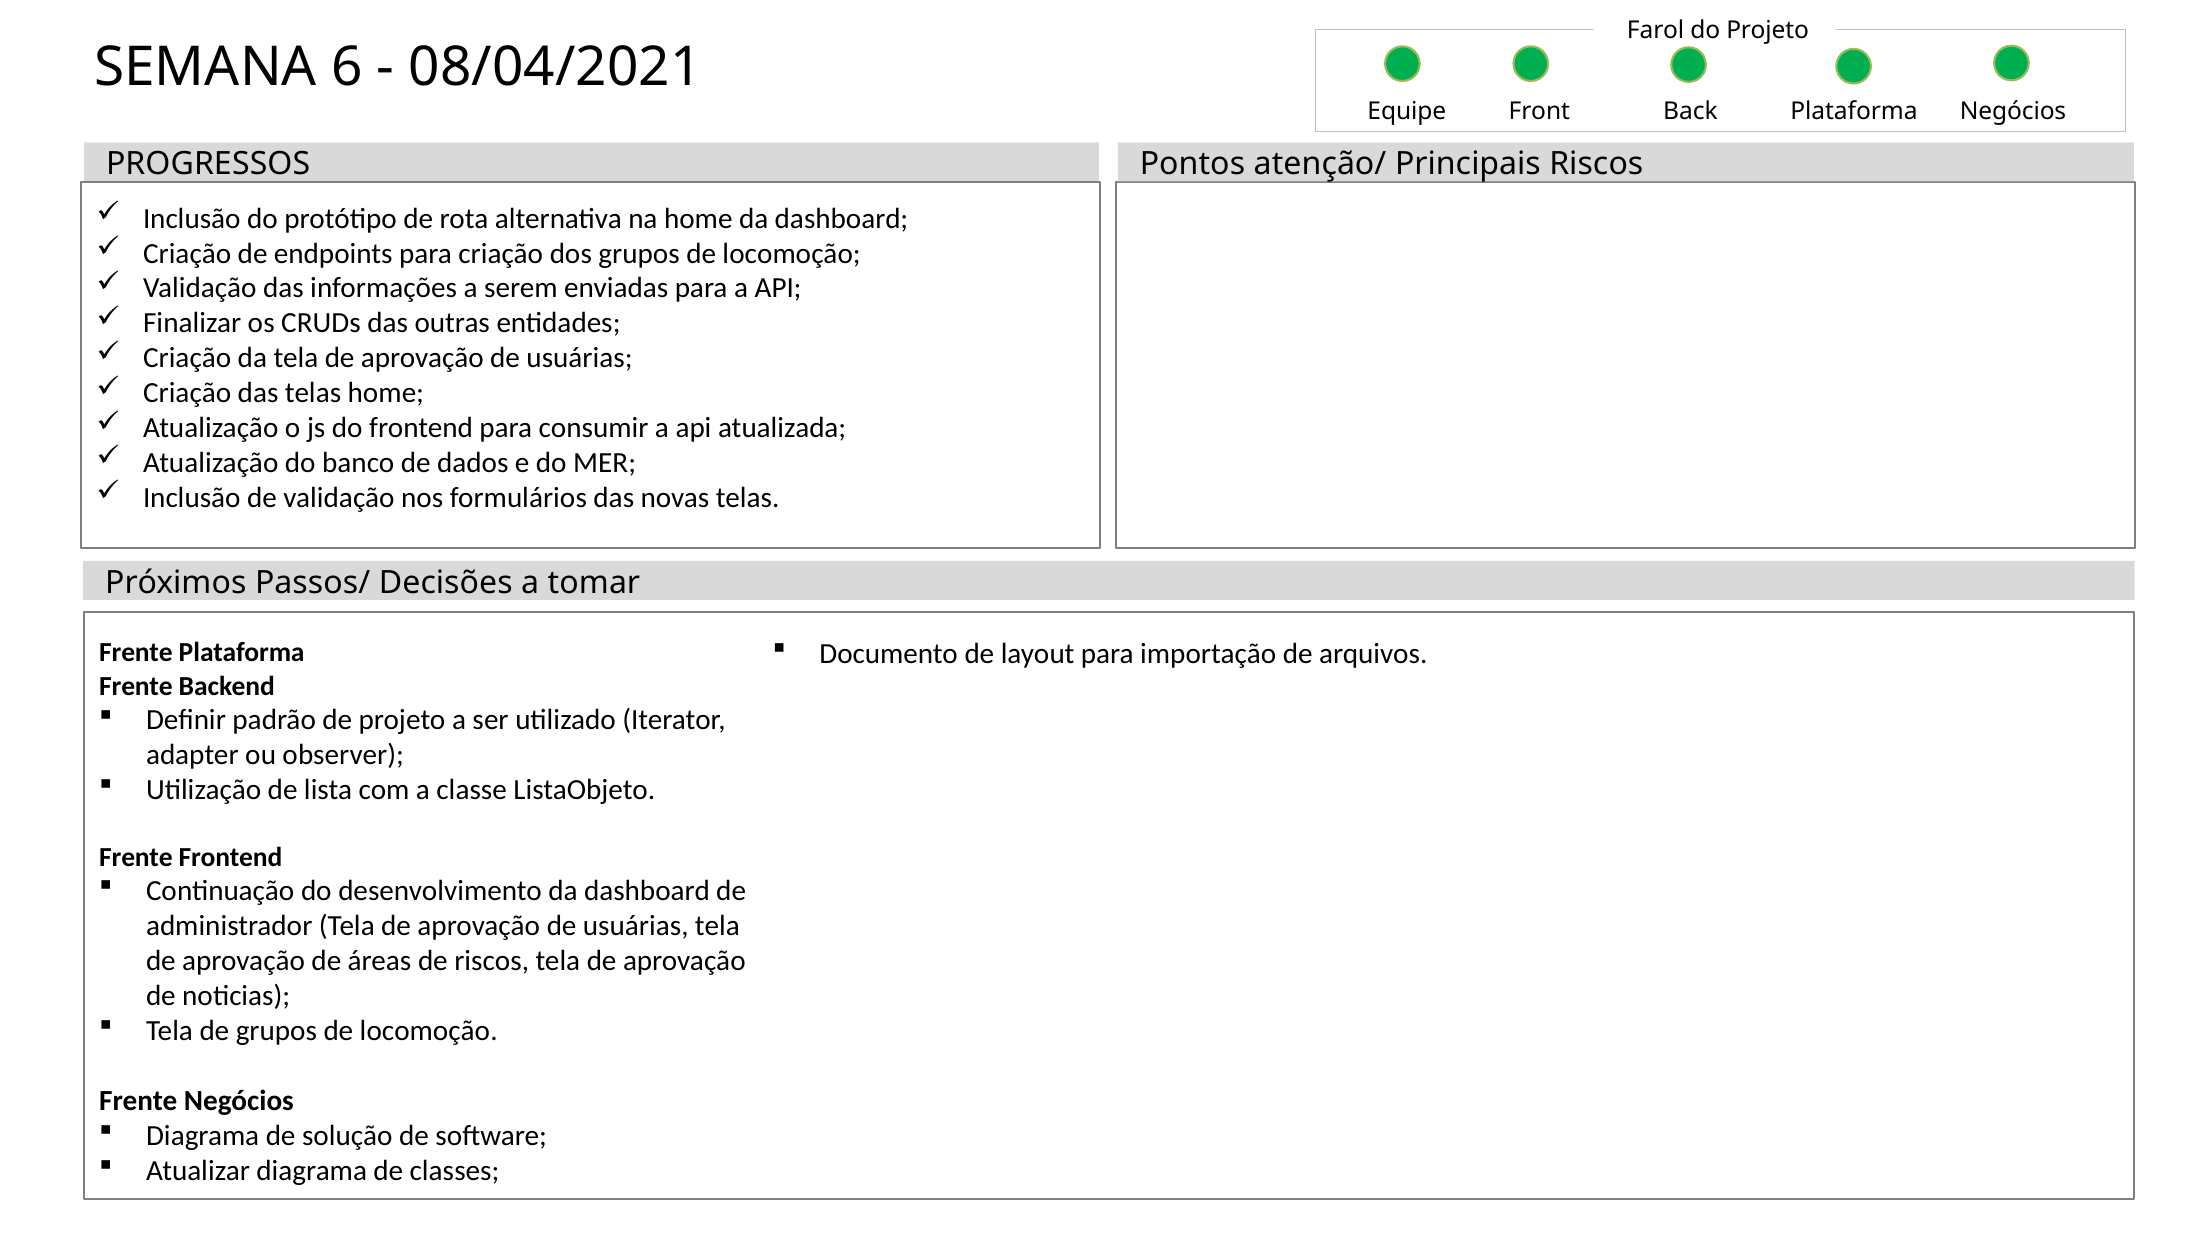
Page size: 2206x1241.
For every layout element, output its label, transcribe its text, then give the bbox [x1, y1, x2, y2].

text_box Frente Plataforma Frente Backend Definir padrão de projeto a ser utilizado (Iterator, adapter ou observer); Utilização de lista com a classe ListaObjeto. Frente Frontend Continuação do desenvolvimento da dashboard de administrador (Tela de aprovação de usuárias, tela de aprovação de áreas de riscos, tela de aprovação de noticias); Tela de grupos de locomoção. Frente Negócios Diagrama de solução de software; Atualizar diagrama de classes; Documento de layout para importação de arquivos. [82, 609, 2136, 1201]
text_box Farol do Projeto [1592, 6, 1838, 45]
text_box Próximos Passos/ Decisões a tomar [83, 560, 2135, 600]
text_box PROGRESSOS [84, 142, 1099, 179]
text_box Pontos atenção/ Principais Riscos [1117, 142, 2134, 182]
text_box Inclusão do protótipo de rota alternativa na home da dashboard; Criação de endpoints para criação dos grupos de locomoção; Validação das informações a serem enviadas para a API; Finalizar os CRUDs das outras entidades; Criação da tela de aprovação de usuárias; Criação das telas home; Atualização o js do frontend para consumir a api atualizada; Atualização do banco de dados e do MER; Inclusão de validação nos formulários das novas telas. [79, 179, 1102, 550]
text_box [1114, 179, 2137, 550]
title SEMANA 6 - 08/04/2021 [77, 30, 2062, 162]
text_box [1313, 27, 2127, 133]
